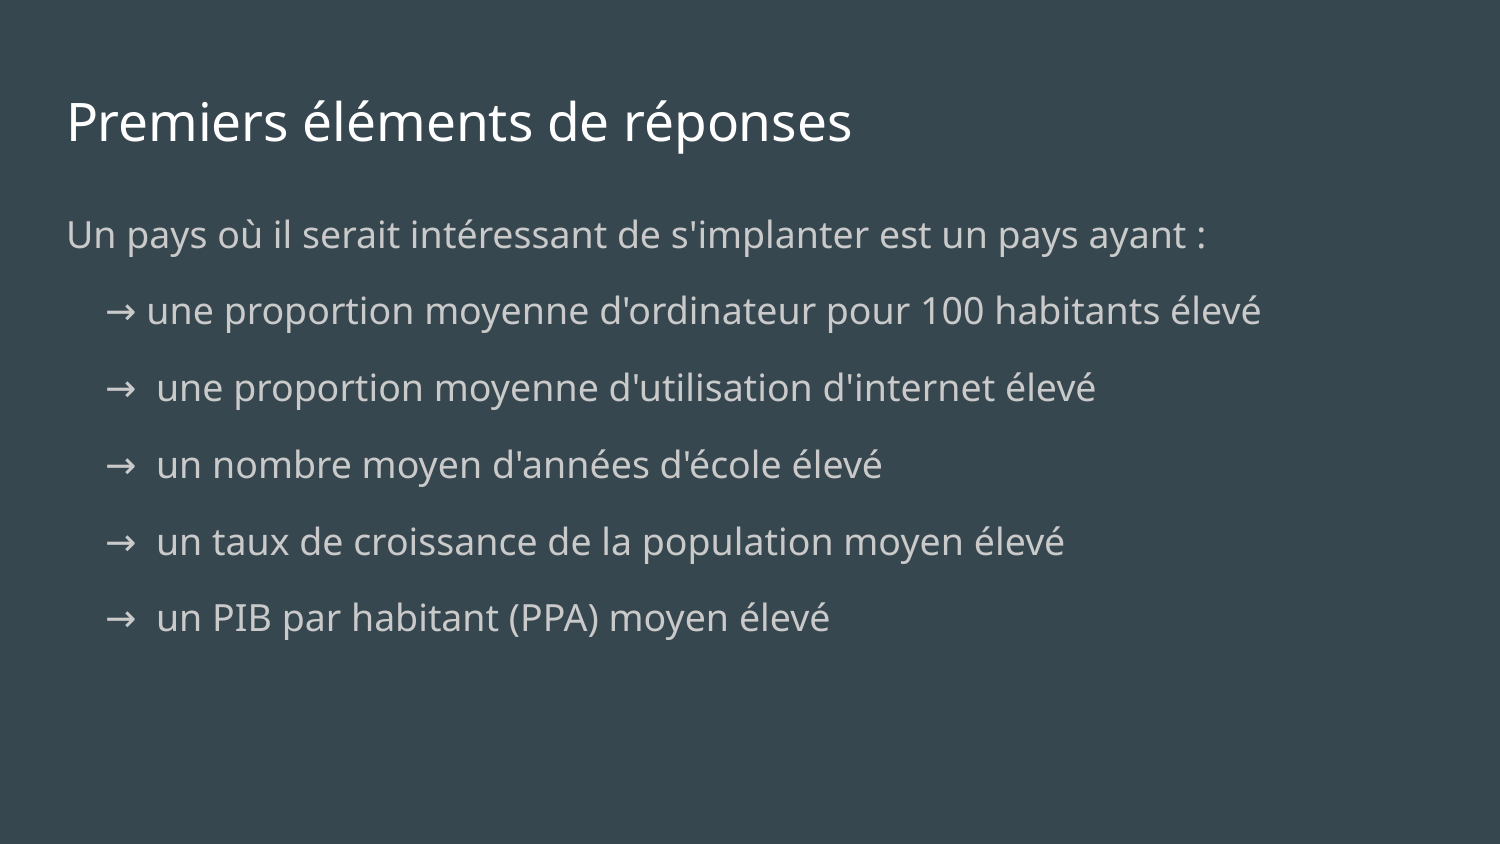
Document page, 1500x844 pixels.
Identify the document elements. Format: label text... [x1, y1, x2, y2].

title Premiers éléments de réponses [51, 72, 1449, 167]
list Un pays où il serait intéressant de s'implanter est un pays ayant : → une proportion moyenne d'ordinateur pour 100 habitants élevé → une proportion moyenne d'utilisation d'internet élevé → un nombre moyen d'années d'école élevé → un taux de croissance de la population moyen élevé → un PIB par habitant (PPA) moyen élevé [51, 189, 1449, 750]
